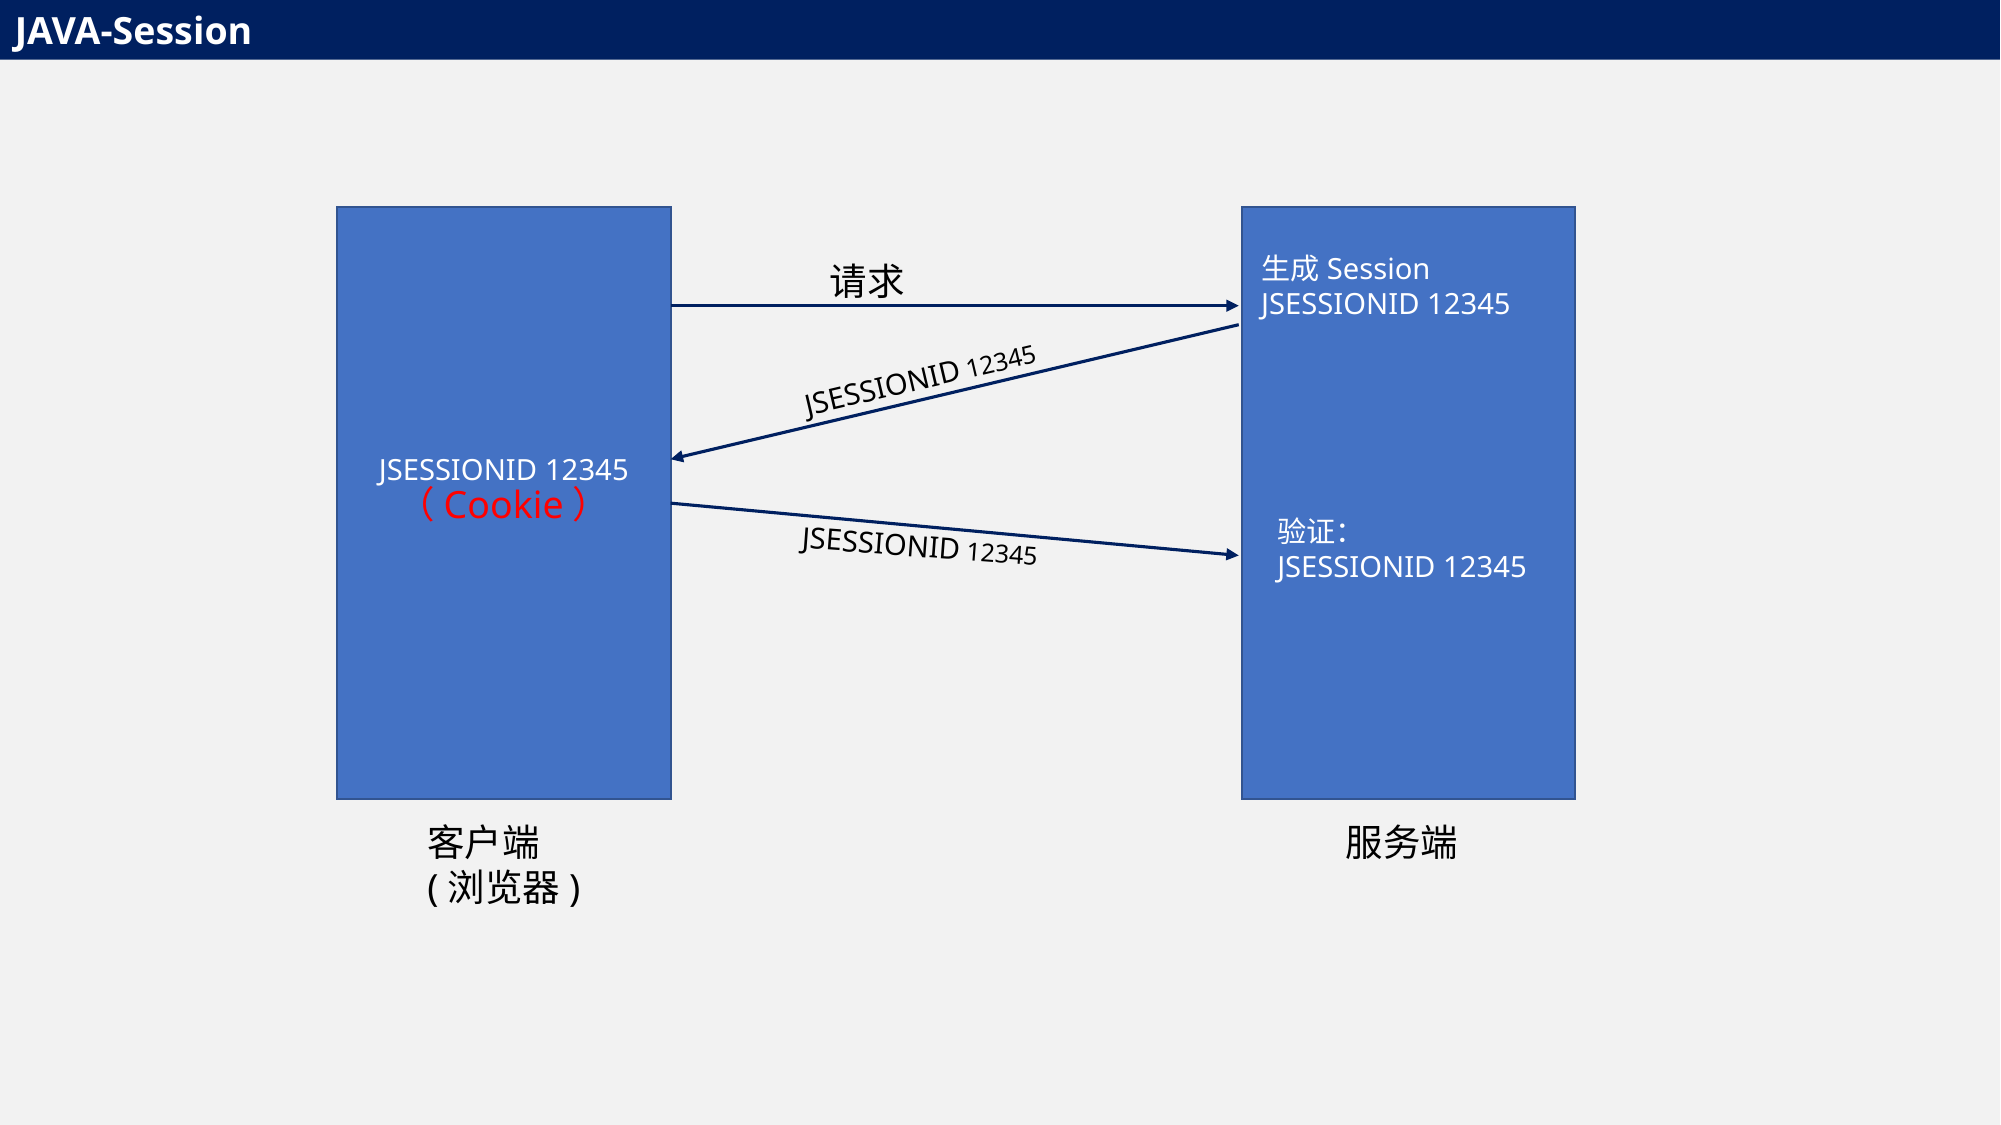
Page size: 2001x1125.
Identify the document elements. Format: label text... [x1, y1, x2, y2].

text_box JAVA-Session [0, 0, 2000, 60]
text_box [336, 207, 1576, 918]
